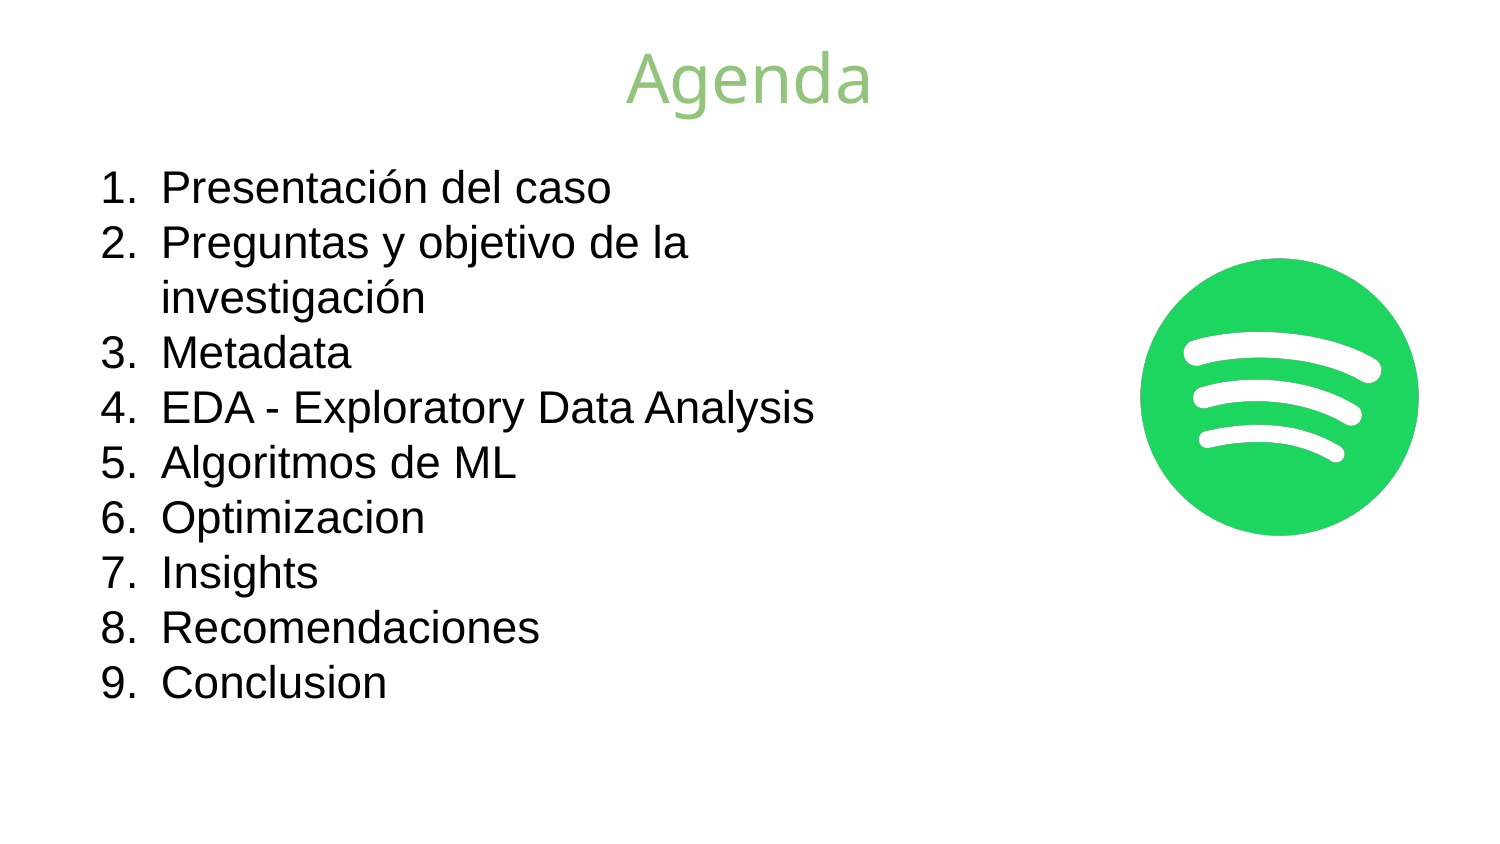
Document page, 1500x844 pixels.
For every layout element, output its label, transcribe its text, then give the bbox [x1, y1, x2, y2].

title Agenda [519, 14, 981, 139]
text_box Presentación del caso Preguntas y objetivo de la investigación Metadata EDA - Exploratory Data Analysis Algoritmos de ML Optimizacion Insights Recomendaciones Conclusion [70, 142, 851, 764]
picture [1140, 257, 1419, 536]
